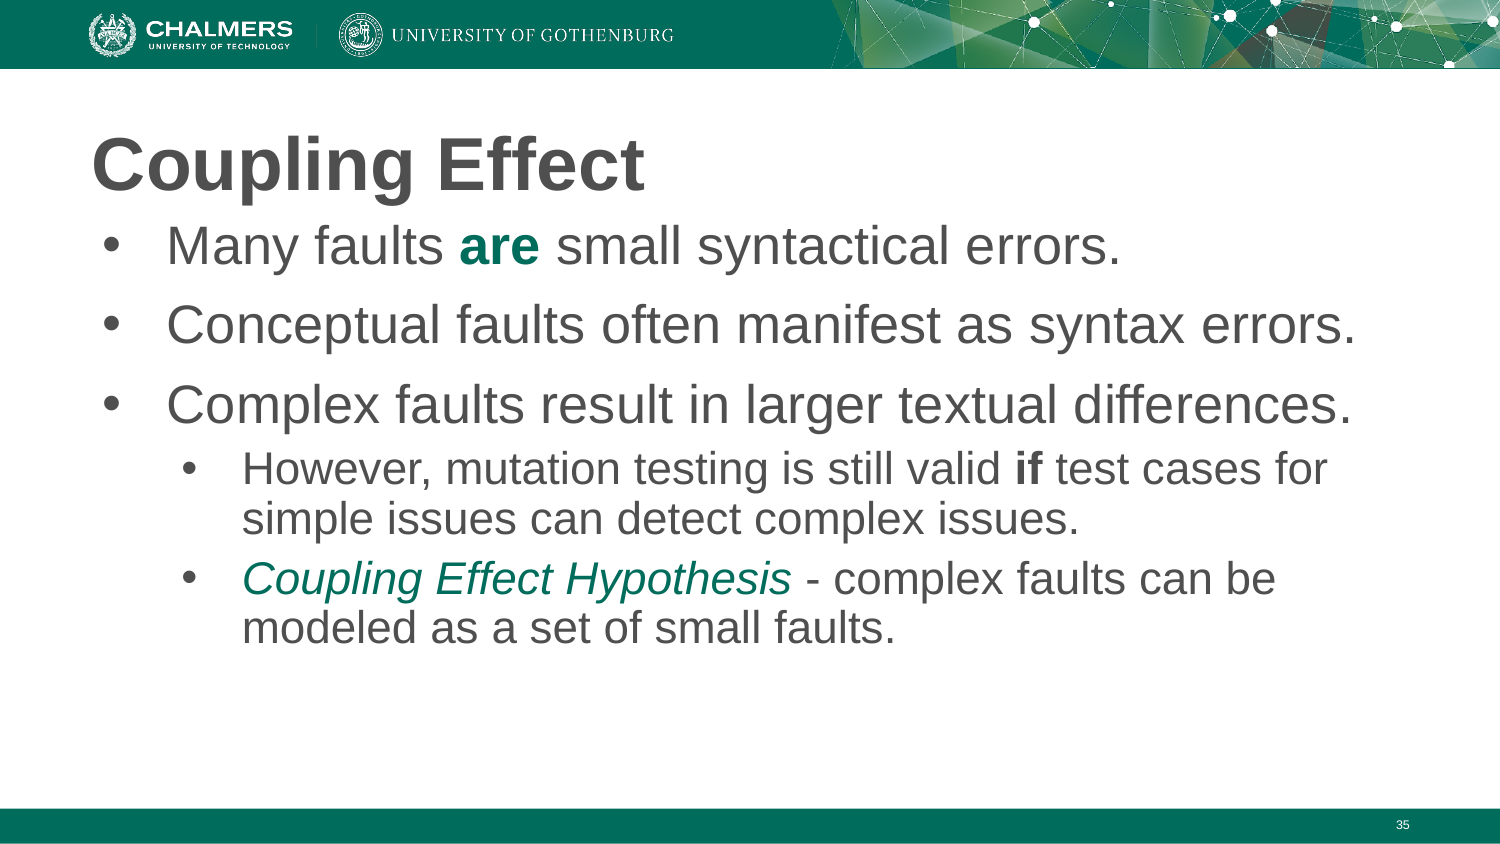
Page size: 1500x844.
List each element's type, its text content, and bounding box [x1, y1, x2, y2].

picture [64, 0, 696, 85]
picture [759, 0, 1500, 68]
slide_number ‹#› [1074, 809, 1425, 844]
list Many faults are small syntactical errors. Conceptual faults often manifest as syntax errors. Complex faults result in larger textual differences. However, mutation testing is still valid if test cases for simple issues can detect complex issues. Coupling Effect Hypothesis - complex faults can be modeled as a set of small faults. [76, 210, 1425, 782]
title Coupling Effect [76, 100, 1425, 210]
